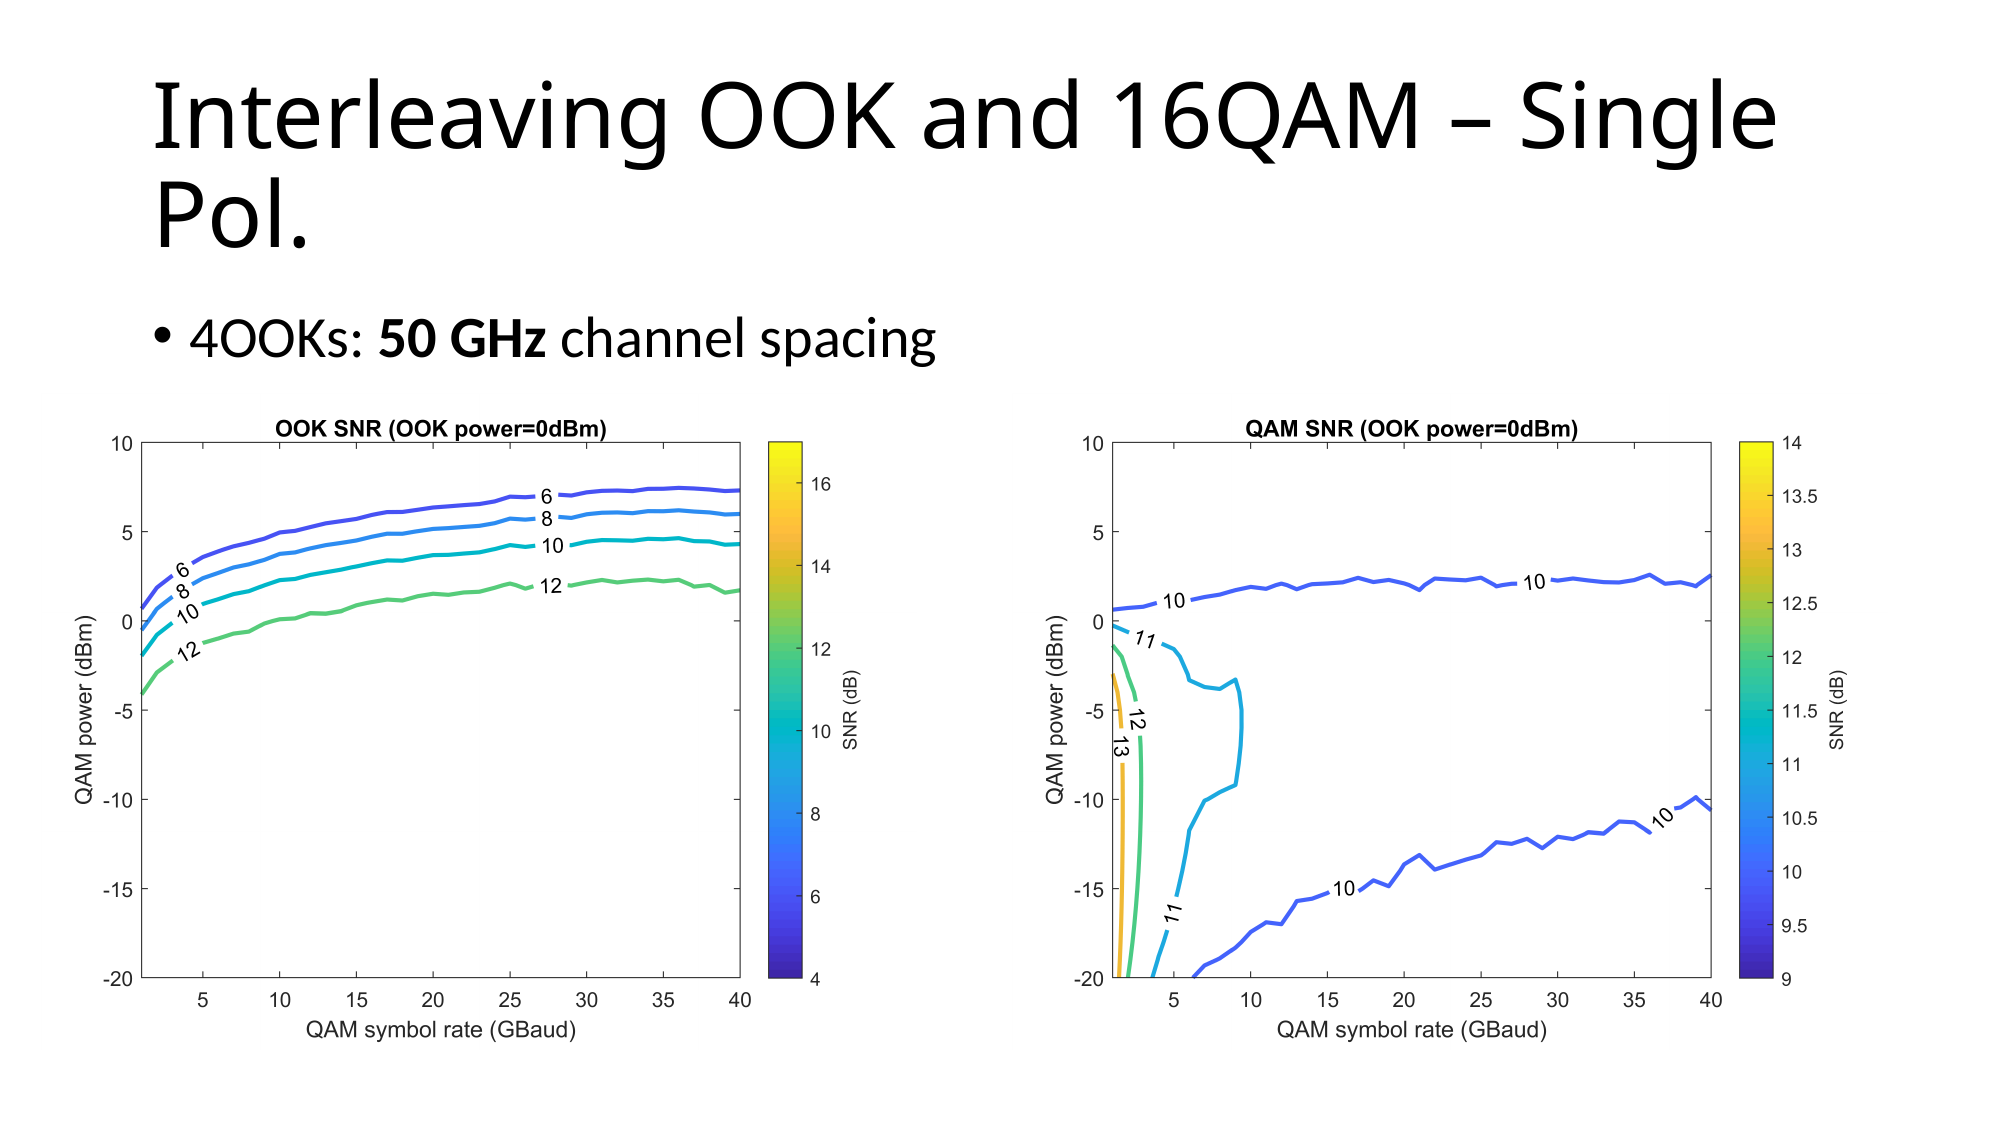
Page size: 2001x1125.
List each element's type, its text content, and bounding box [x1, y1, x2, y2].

picture [1012, 393, 1888, 1050]
picture [41, 393, 917, 1050]
title Interleaving OOK and 16QAM – Single Pol. [137, 59, 1863, 278]
list 4OOKs: 50 GHz channel spacing [137, 299, 1863, 1014]
